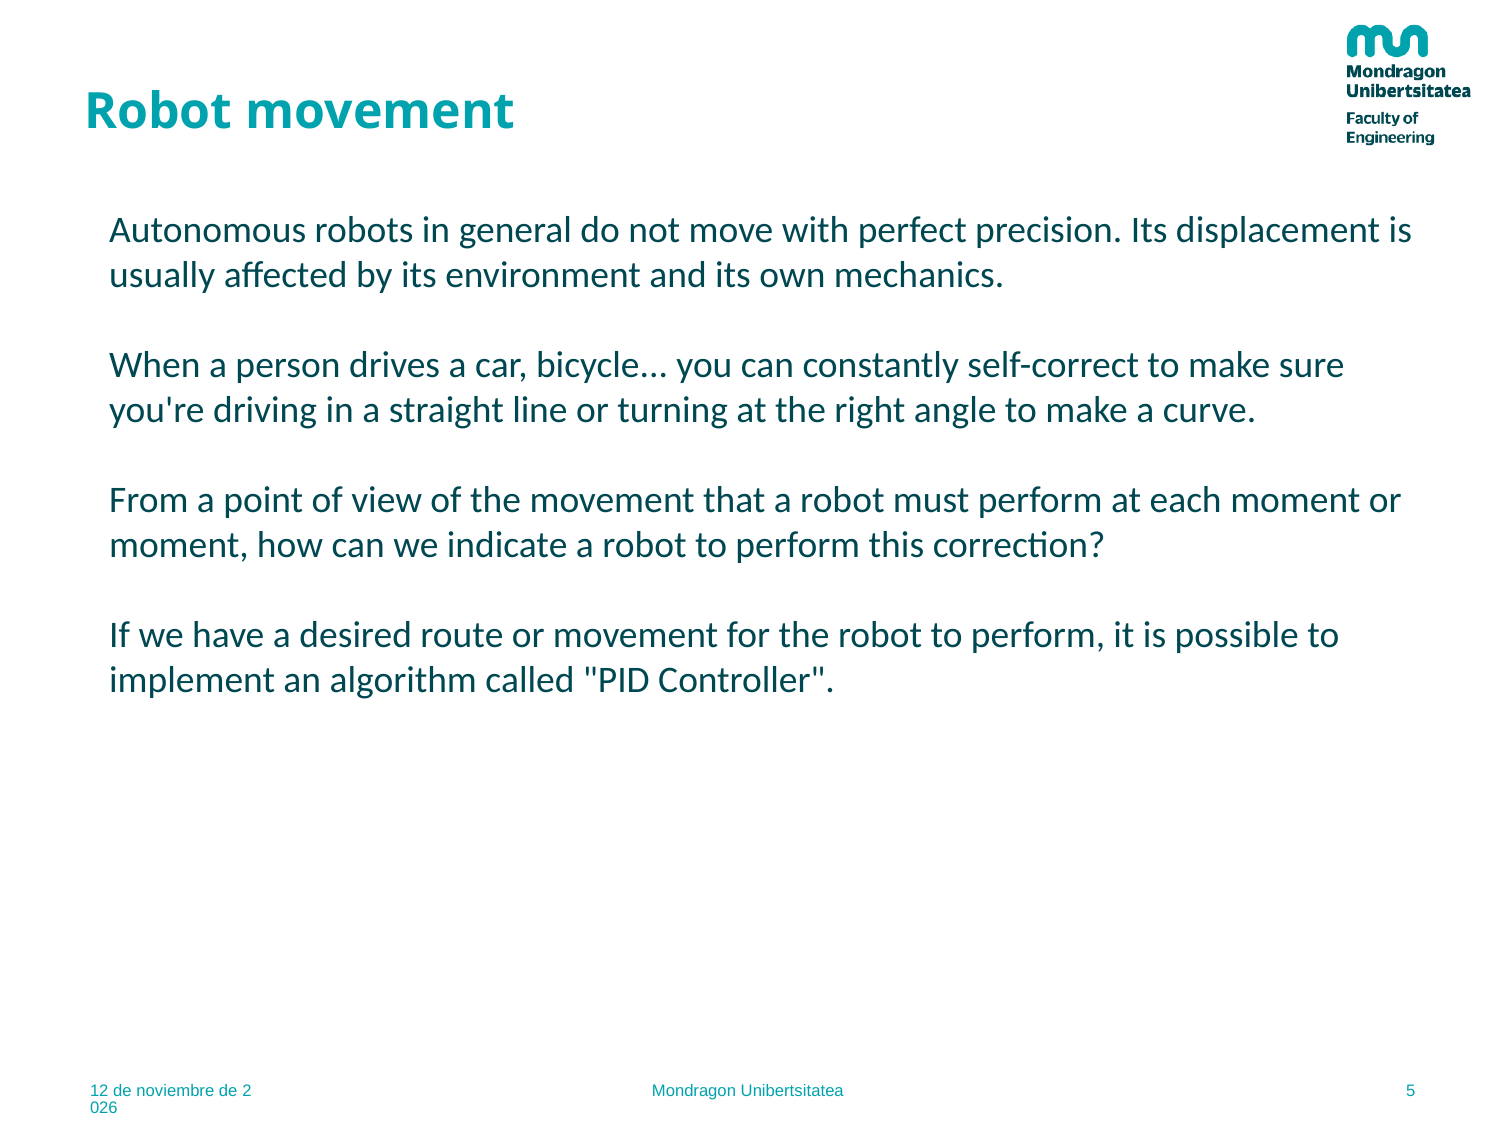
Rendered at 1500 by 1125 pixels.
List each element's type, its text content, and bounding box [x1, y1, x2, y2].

picture [1319, 0, 1500, 170]
title Robot movement [69, 77, 1327, 148]
footer Mondragon Unibertsitatea [356, 1059, 1140, 1120]
slide_number 5 [1238, 1059, 1431, 1120]
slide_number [75, 1059, 269, 1120]
text_box Autonomous robots in general do not move with perfect precision. Its displacement is usually affected by its environment and its own mechanics. When a person drives a car, bicycle... you can constantly self-correct to make sure you're driving in a straight line or turning at the right angle to make a curve. From a point of view of the movement that a robot must perform at each moment or moment, how can we indicate a robot to perform this correction? If we have a desired route or movement for the robot to perform, it is possible to implement an algorithm called "PID Controller". [94, 197, 1431, 752]
